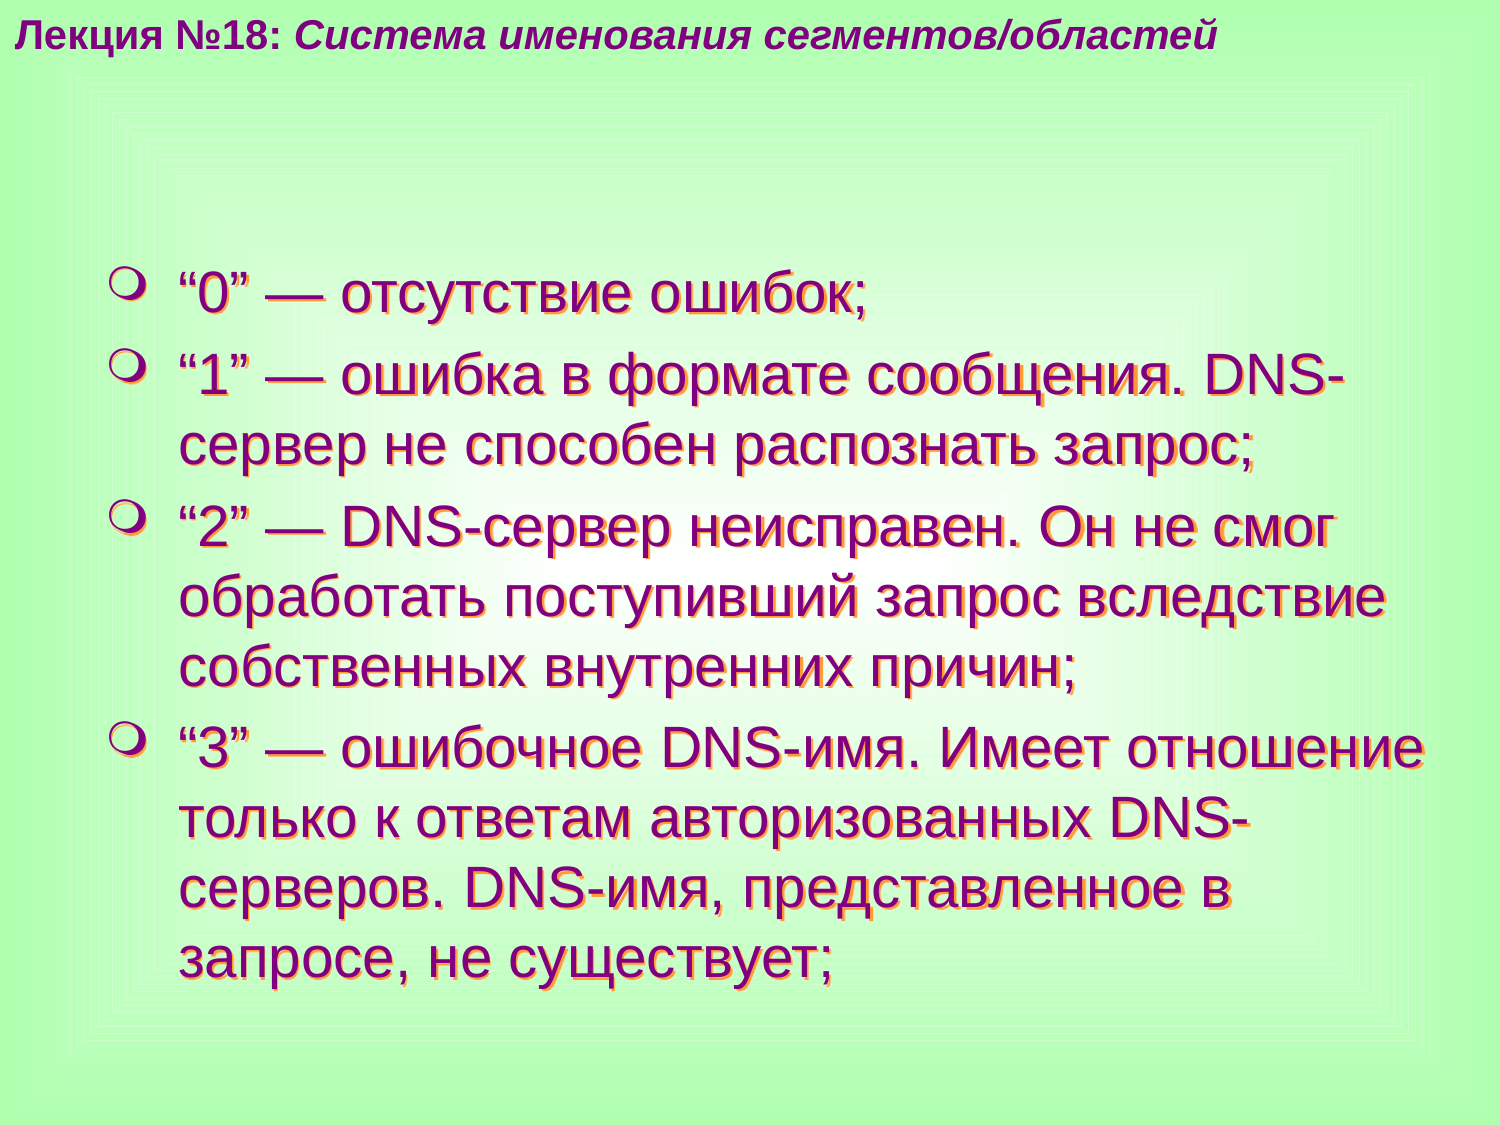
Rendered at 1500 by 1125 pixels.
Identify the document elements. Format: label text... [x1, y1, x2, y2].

text_box “0” — отсутствие ошибок; “1” — ошибка в формате сообщения. DNS-сервер не способен распознать запрос; “2” — DNS-сервер неисправен. Он не смог обработать поступивший запрос вследствие собственных внутренних причин; “3” — ошибочное DNS-имя. Имеет отношение только к ответам авторизованных DNS-серверов. DNS-имя, представленное в запросе, не существует; [90, 247, 1454, 997]
text_box Лекция №18: Система именования сегментов/областей [0, 0, 1500, 65]
